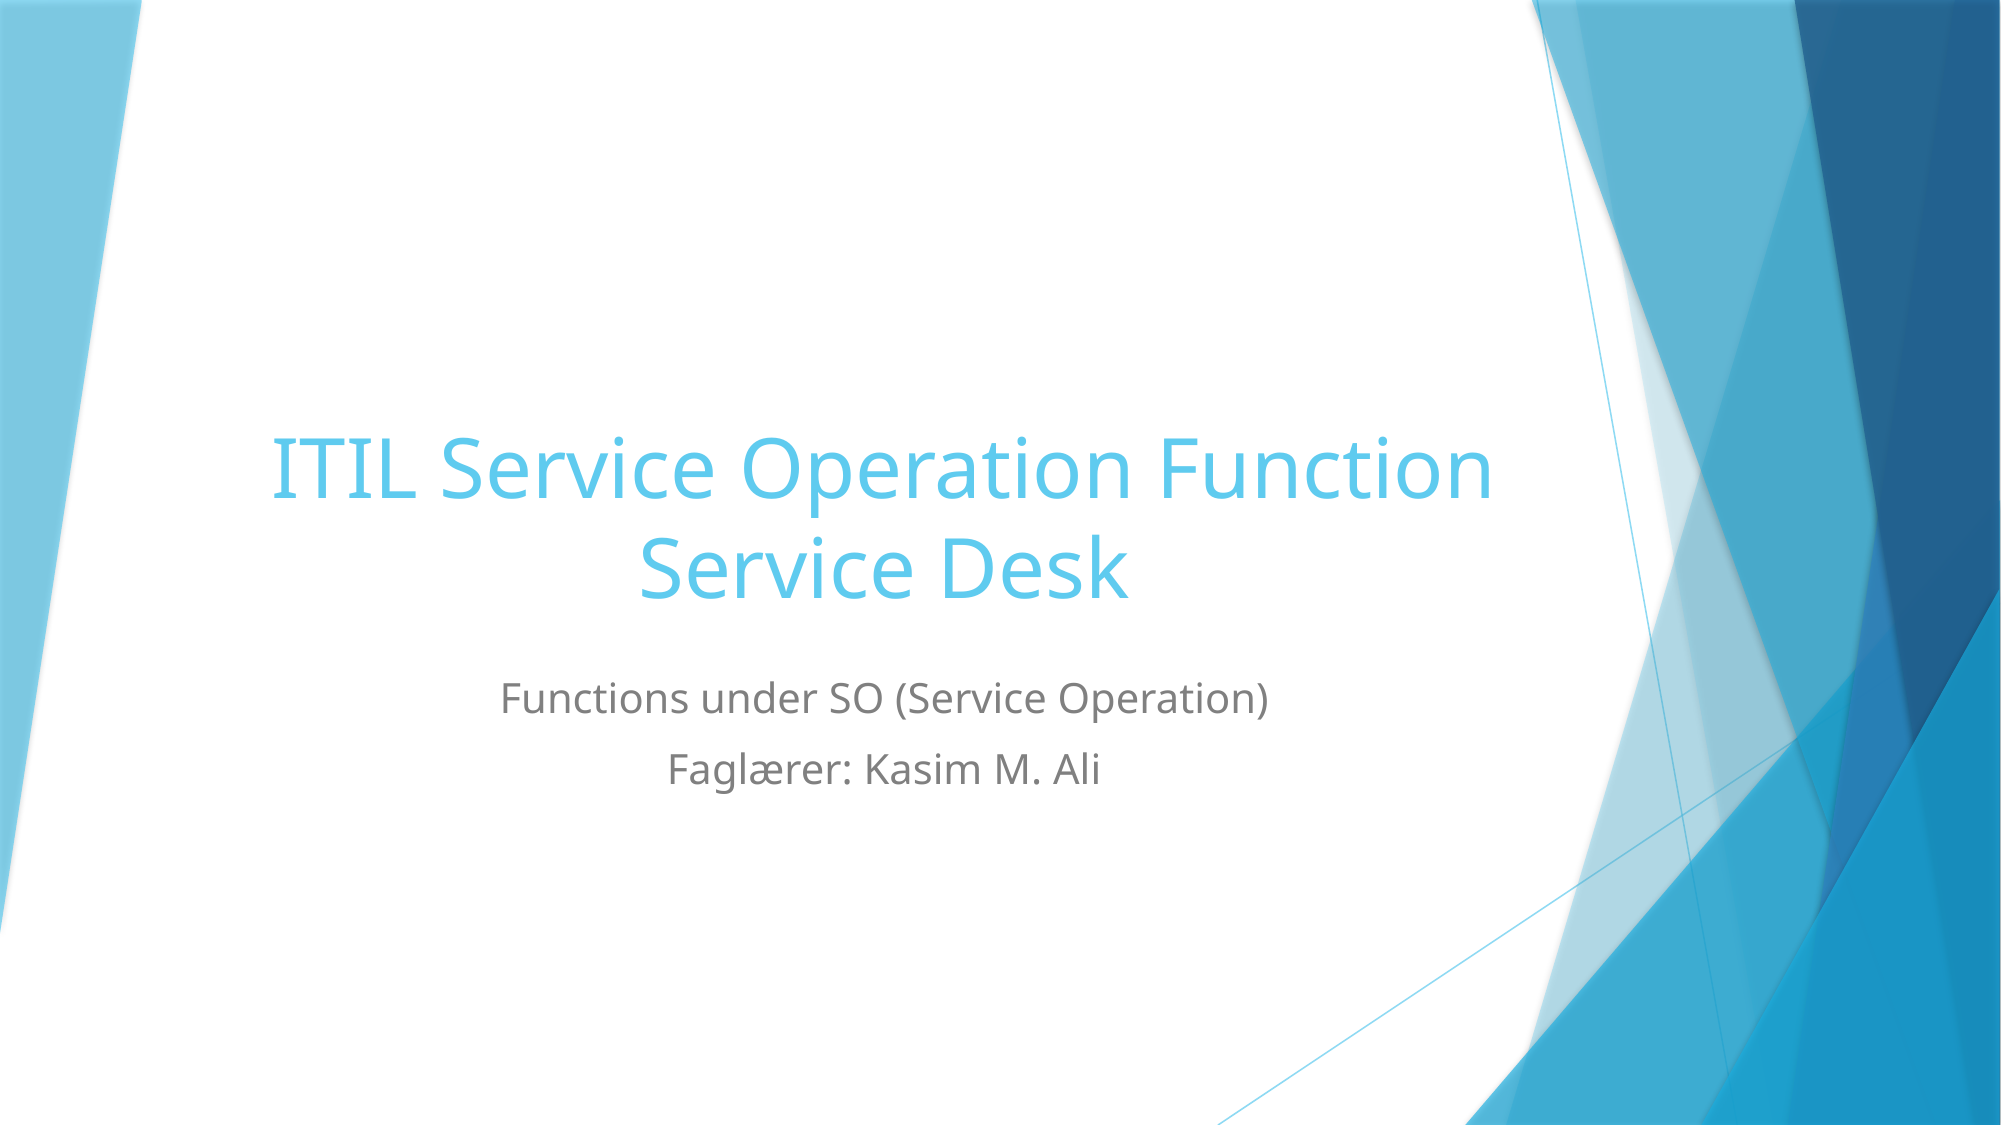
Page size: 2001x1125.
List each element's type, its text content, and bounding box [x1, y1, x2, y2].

subtitle Functions under SO (Service Operation) Faglærer: Kasim M. Ali [247, 664, 1522, 845]
title ITIL Service Operation Function Service Desk [247, 394, 1522, 623]
